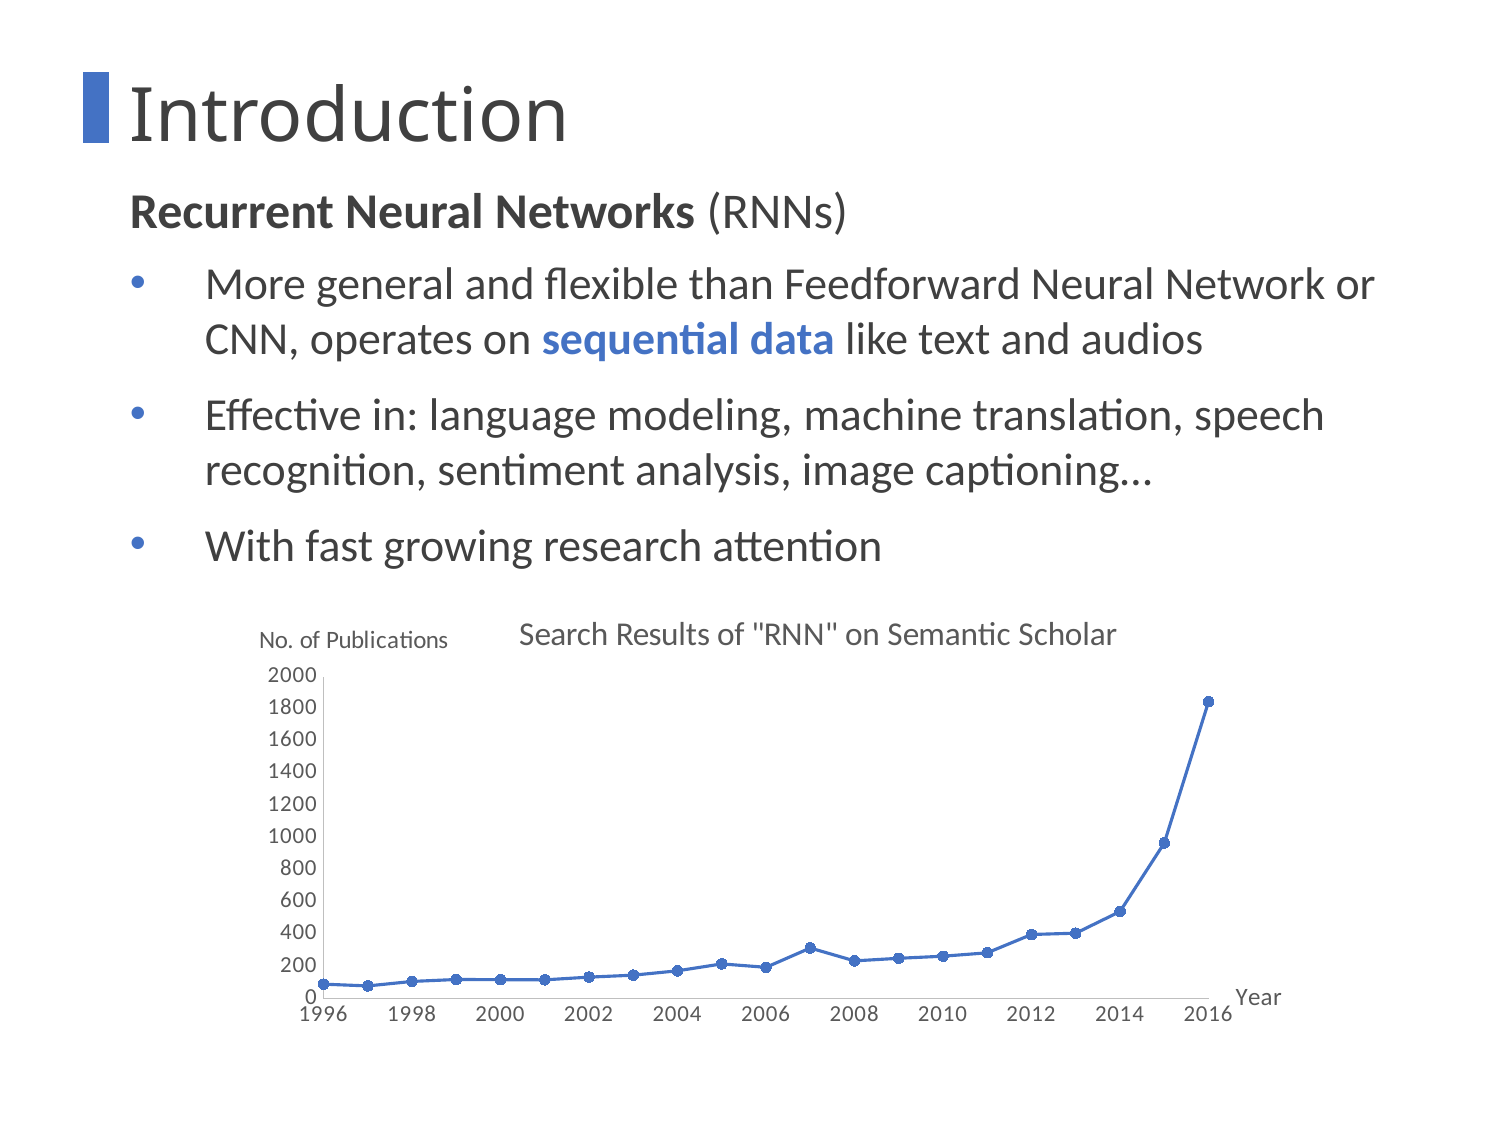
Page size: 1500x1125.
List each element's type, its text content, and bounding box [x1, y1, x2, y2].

text_box Introduction [114, 59, 1238, 147]
text_box Recurrent Neural Networks (RNNs) [114, 170, 1238, 246]
chart [244, 579, 1294, 1056]
text_box [82, 71, 110, 144]
text_box More general and flexible than Feedforward Neural Network or CNN, operates on sequential data like text and audios Effective in: language modeling, machine translation, speech recognition, sentiment analysis, image captioning… With fast growing research attention [114, 246, 1423, 692]
